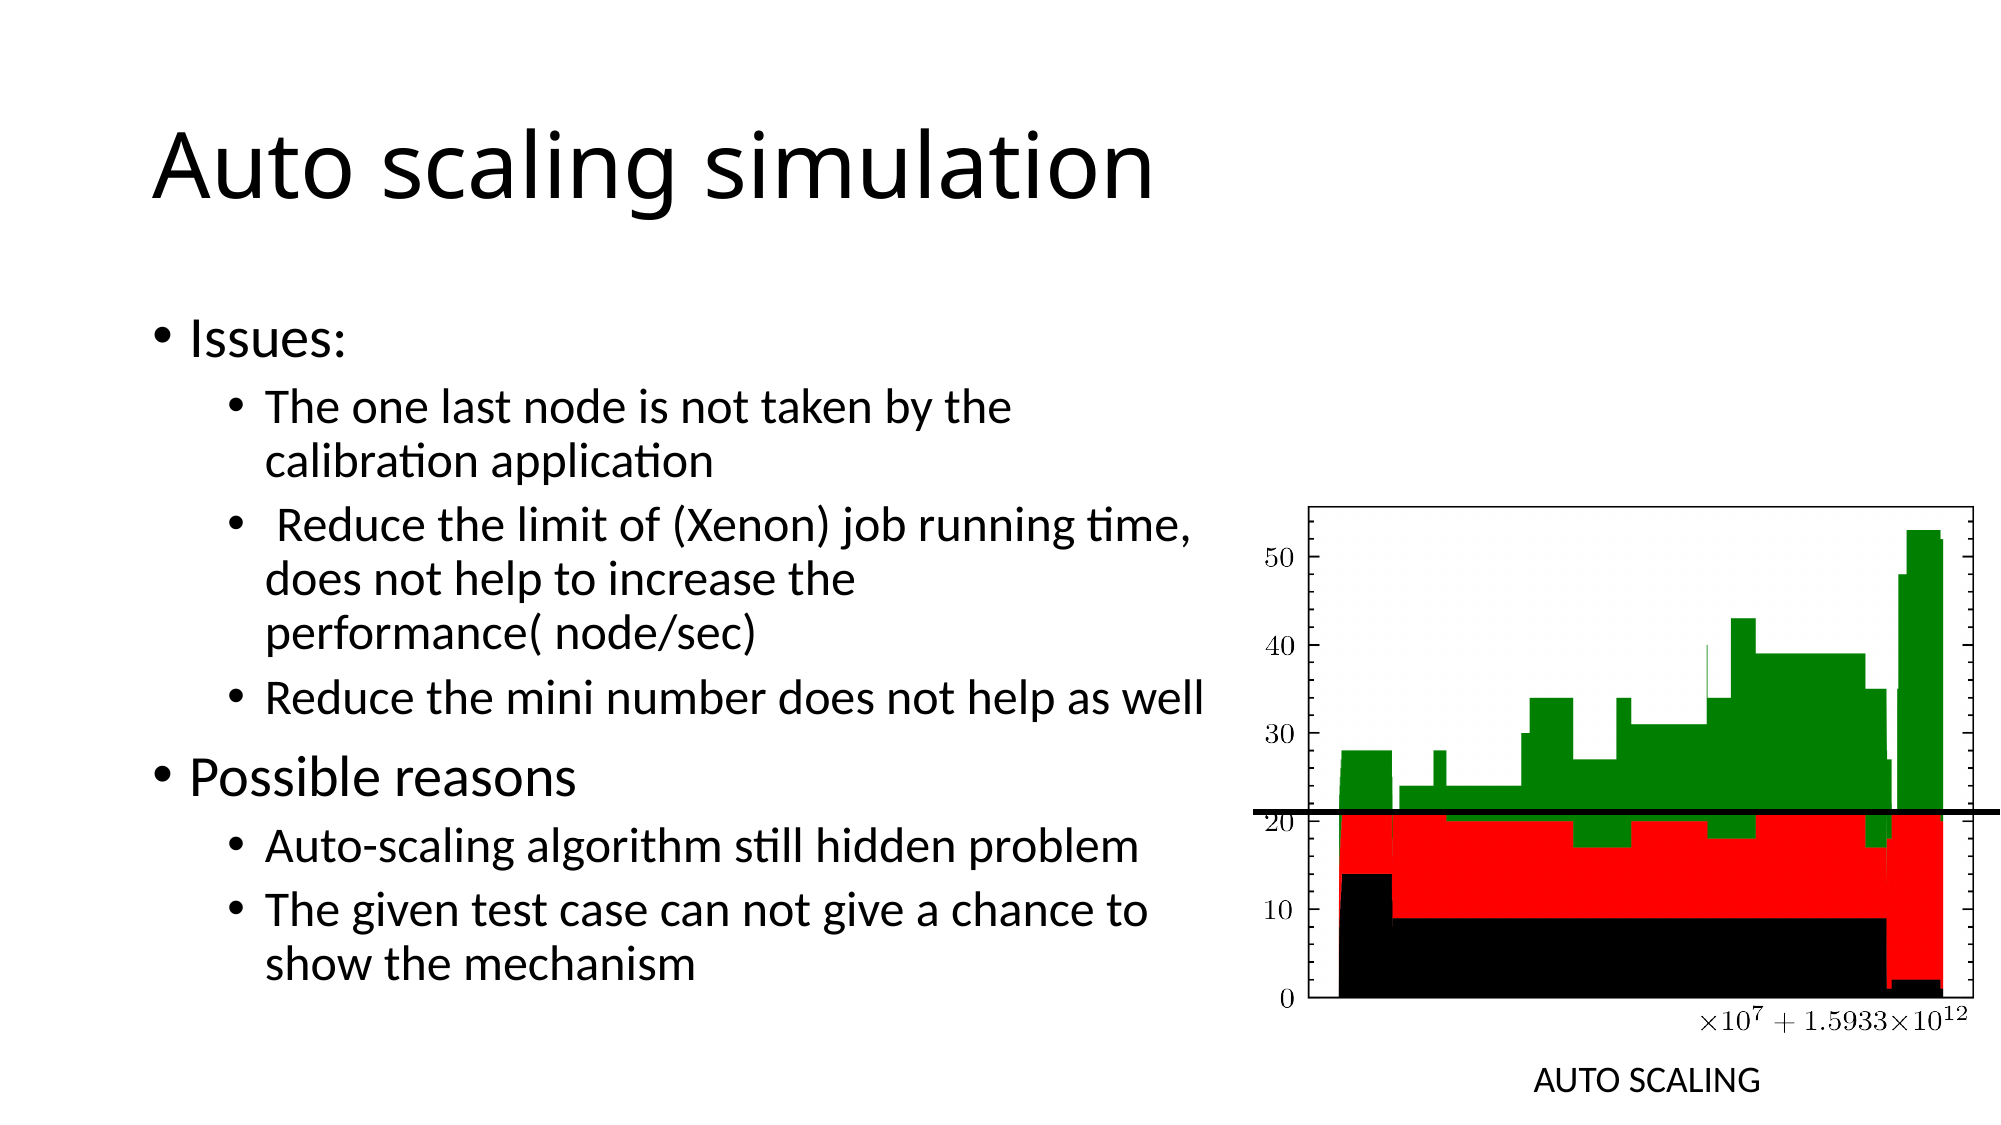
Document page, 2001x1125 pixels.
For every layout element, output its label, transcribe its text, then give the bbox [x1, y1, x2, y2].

list Issues: The one last node is not taken by the calibration application Reduce the limit of (Xenon) job running time, does not help to increase the performance( node/sec) Reduce the mini number does not help as well Possible reasons Auto-scaling algorithm still hidden problem The given test case can not give a chance to show the mechanism [137, 299, 1253, 1014]
picture [1252, 494, 1986, 811]
text_box AUTO SCALING [1518, 1048, 1777, 1108]
picture [1252, 813, 1986, 1048]
title Auto scaling simulation [137, 59, 1863, 278]
